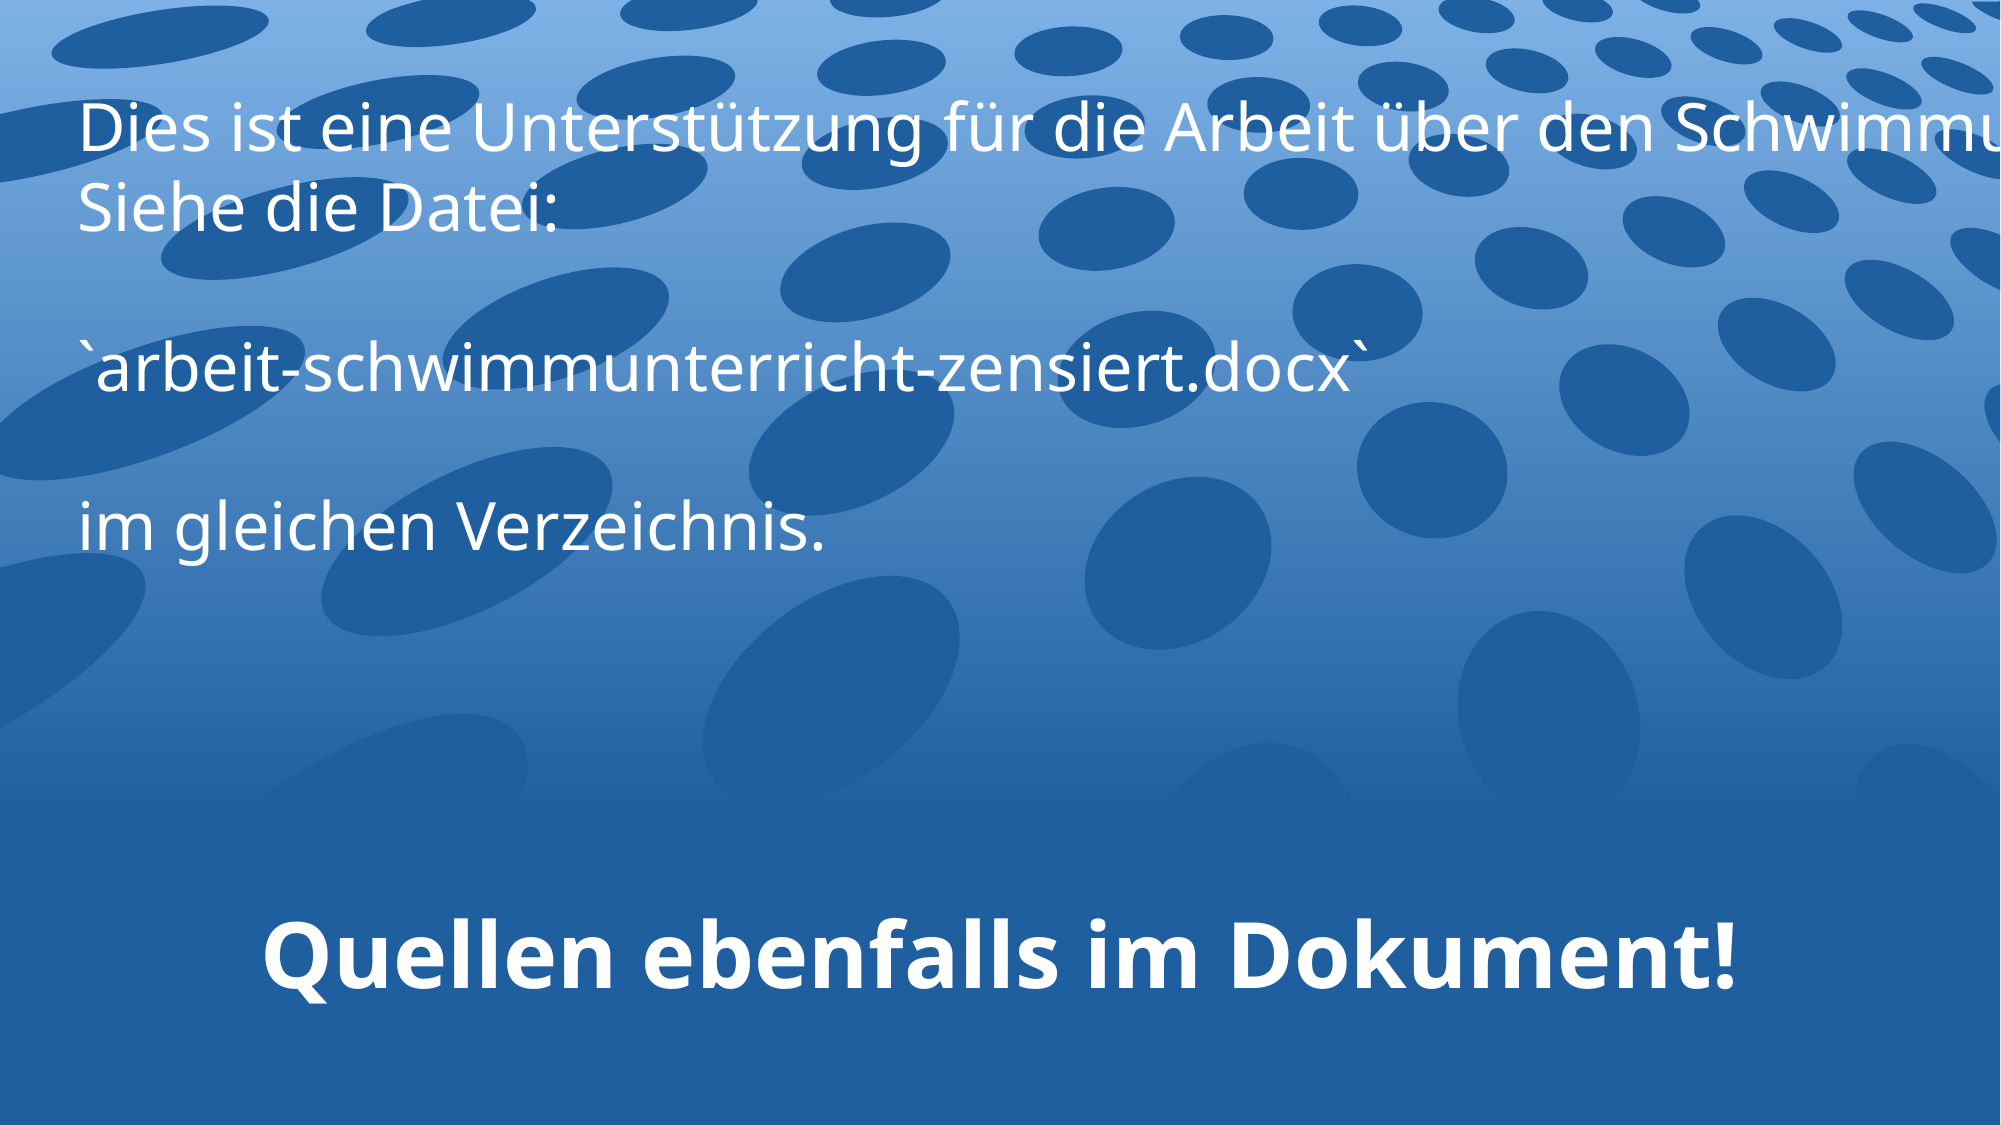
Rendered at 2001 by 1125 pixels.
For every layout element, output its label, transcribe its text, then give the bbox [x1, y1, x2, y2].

title Quellen ebenfalls im Dokument! [99, 884, 1900, 1021]
list Dies ist eine Unterstützung für die Arbeit über den Schwimmunterricht. Siehe die Datei: `arbeit-schwimmunterricht-zensiert.docx` im gleichen Verzeichnis. [62, 76, 2000, 820]
